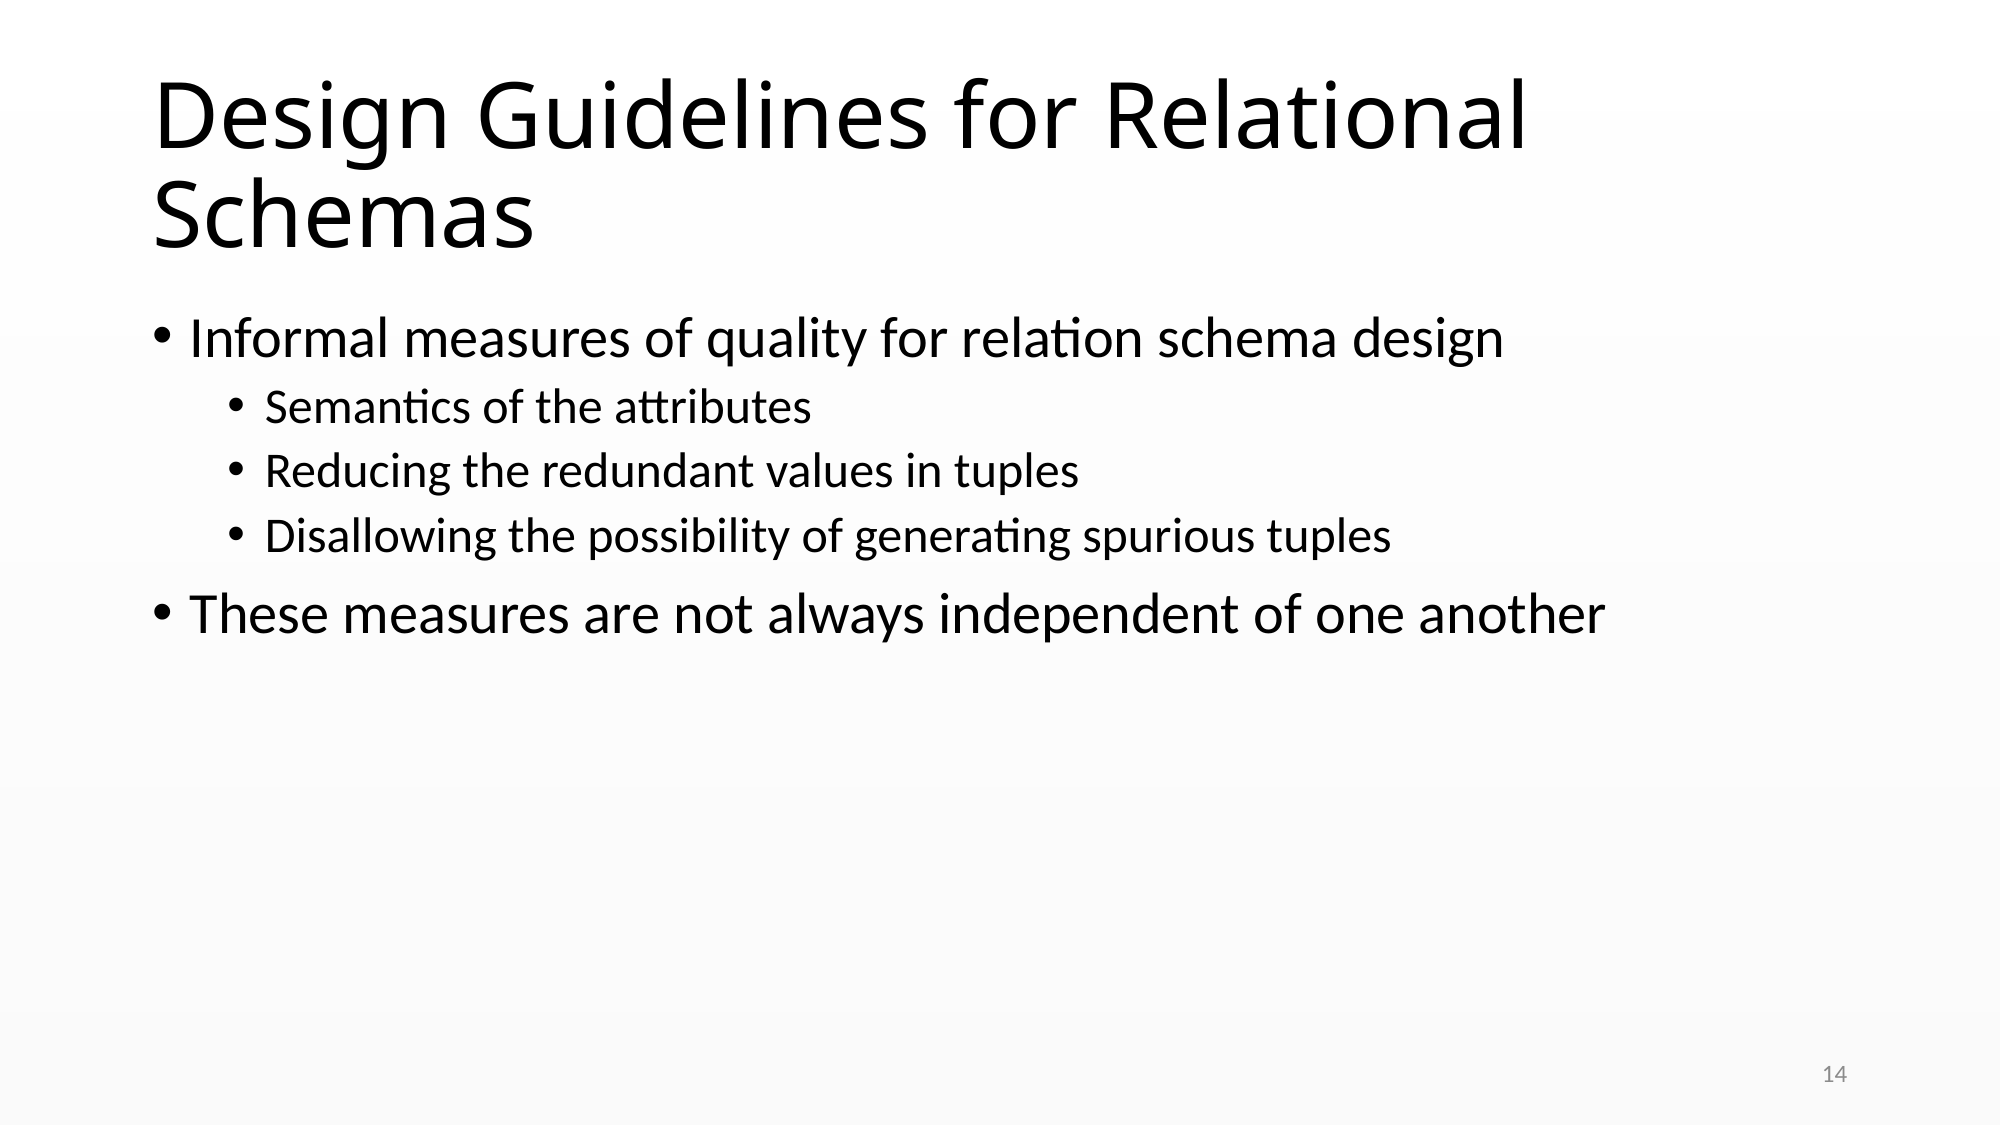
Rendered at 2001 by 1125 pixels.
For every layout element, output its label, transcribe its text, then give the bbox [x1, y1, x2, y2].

list Informal measures of quality for relation schema design Semantics of the attributes Reducing the redundant values in tuples Disallowing the possibility of generating spurious tuples These measures are not always independent of one another [137, 299, 1863, 1014]
title Design Guidelines for Relational Schemas [137, 59, 1863, 278]
slide_number 14 [1412, 1042, 1863, 1103]
